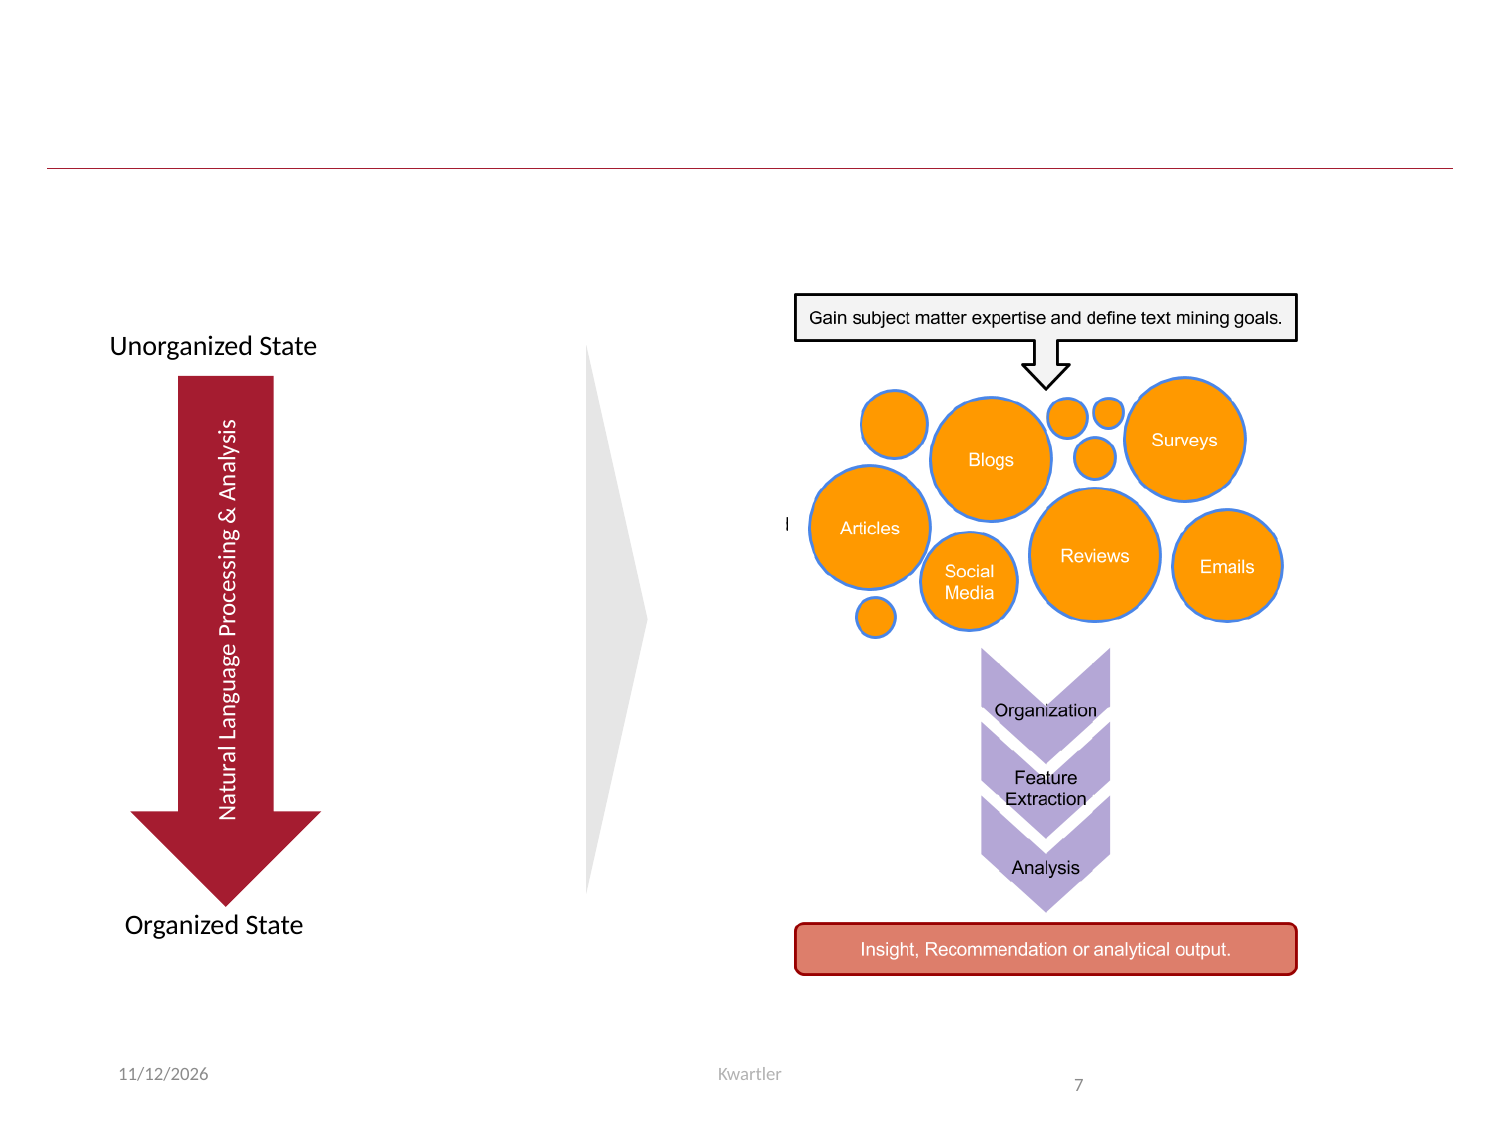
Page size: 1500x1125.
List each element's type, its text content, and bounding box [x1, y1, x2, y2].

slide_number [103, 1042, 441, 1103]
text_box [92, 320, 335, 949]
slide_number 7 [1059, 1042, 1200, 1103]
picture [786, 270, 1370, 1013]
text_box [585, 344, 649, 894]
footer Kwartler [496, 1042, 1004, 1103]
